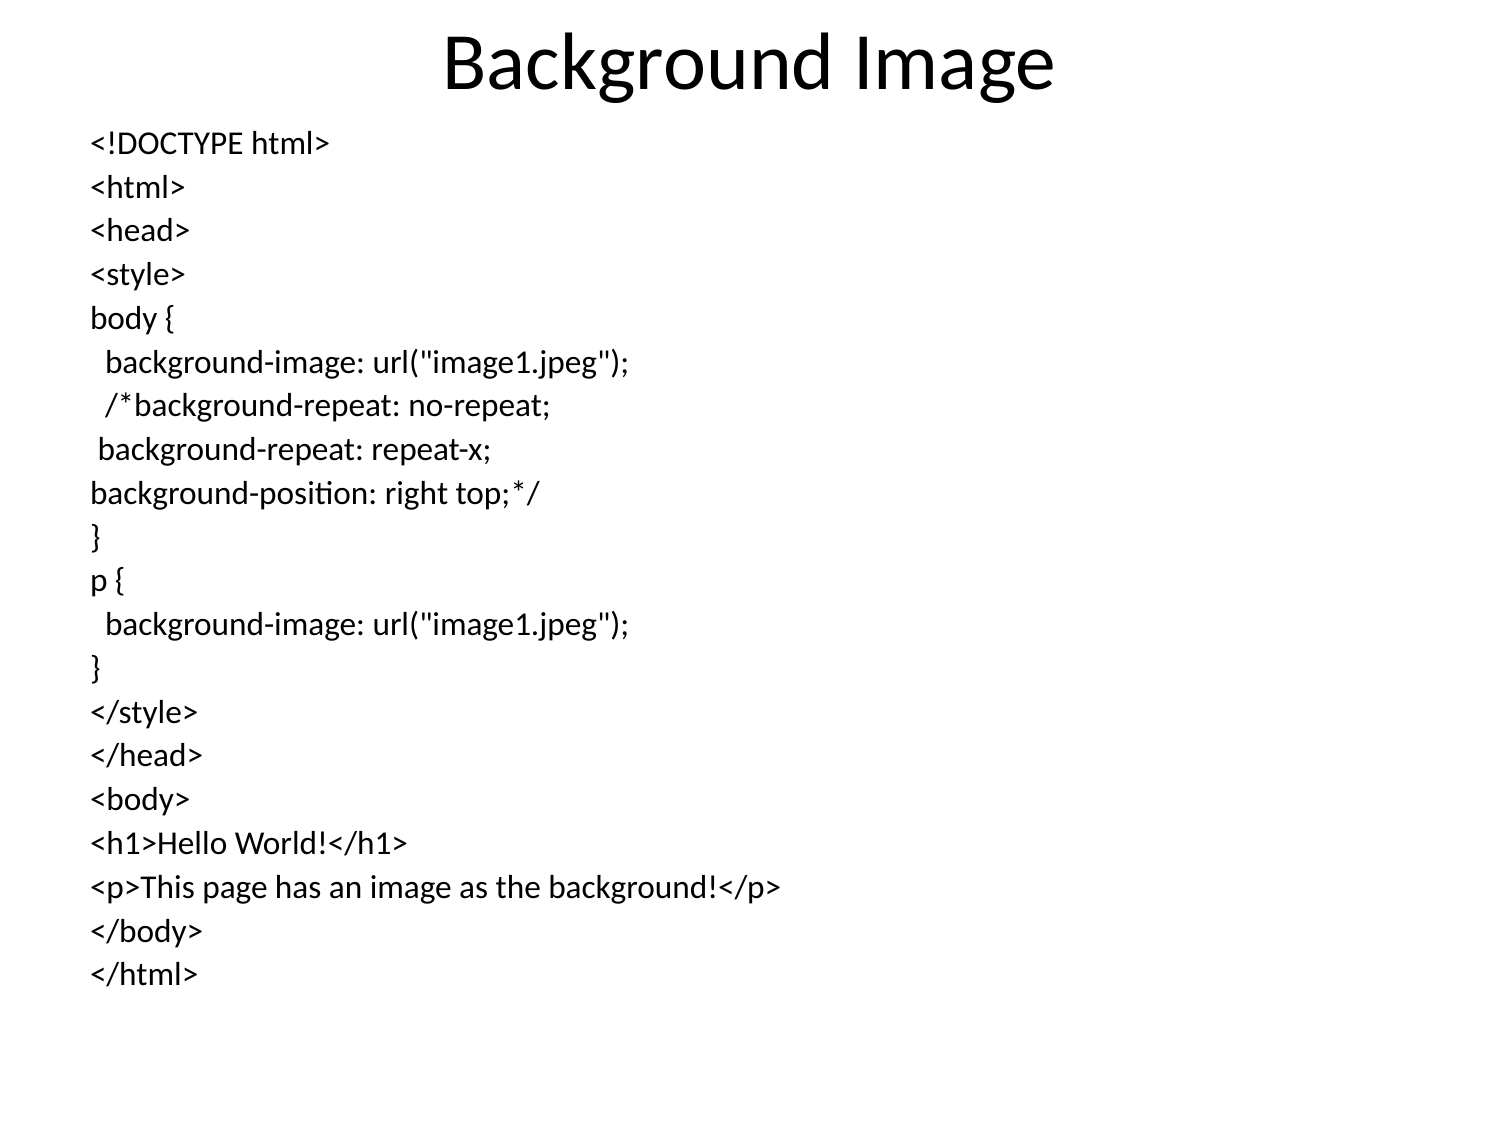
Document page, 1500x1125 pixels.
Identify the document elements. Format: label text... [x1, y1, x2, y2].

list <!DOCTYPE html> <html> <head> <style> body { background-image: url("image1.jpeg"); /*background-repeat: no-repeat; background-repeat: repeat-x; background-position: right top;*/ } p { background-image: url("image1.jpeg"); } </style> </head> <body> <h1>Hello World!</h1> <p>This page has an image as the background!</p> </body> </html> [75, 113, 1425, 1005]
title Background Image [75, 0, 1425, 113]
